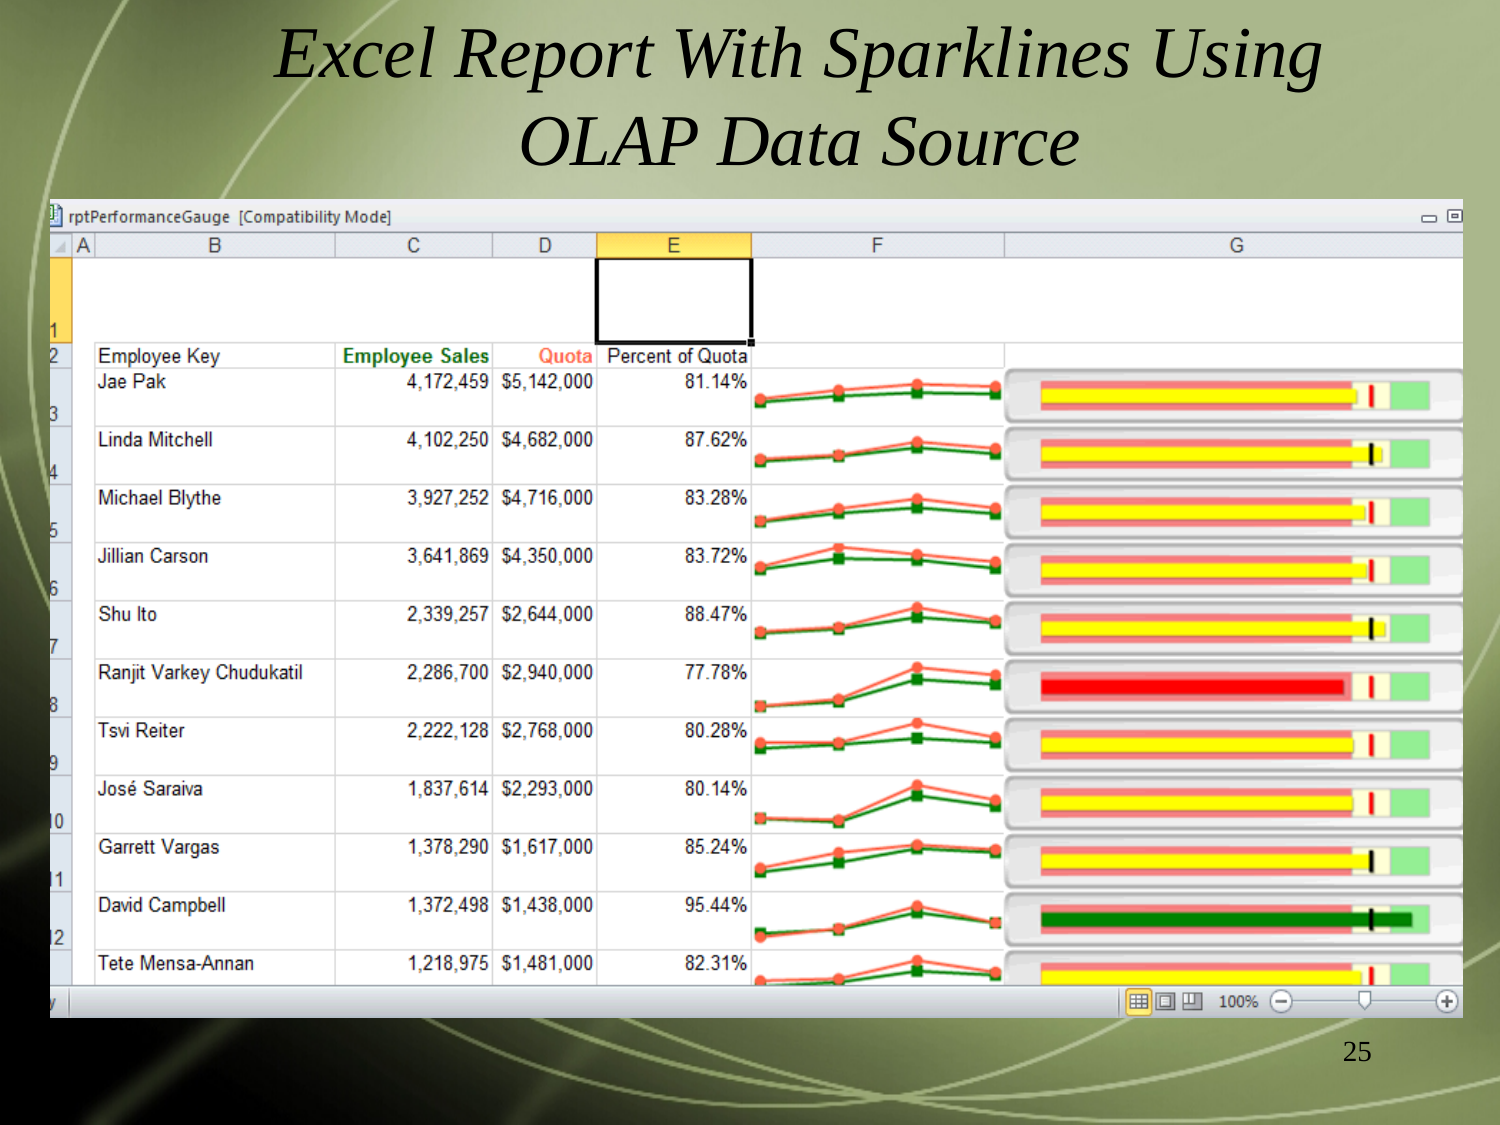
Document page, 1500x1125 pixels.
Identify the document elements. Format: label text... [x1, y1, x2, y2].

picture [0, 0, 1500, 1125]
title Excel Report With Sparklines Using OLAP Data Source [212, 0, 1388, 188]
slide_number 25 [1074, 1027, 1388, 1100]
